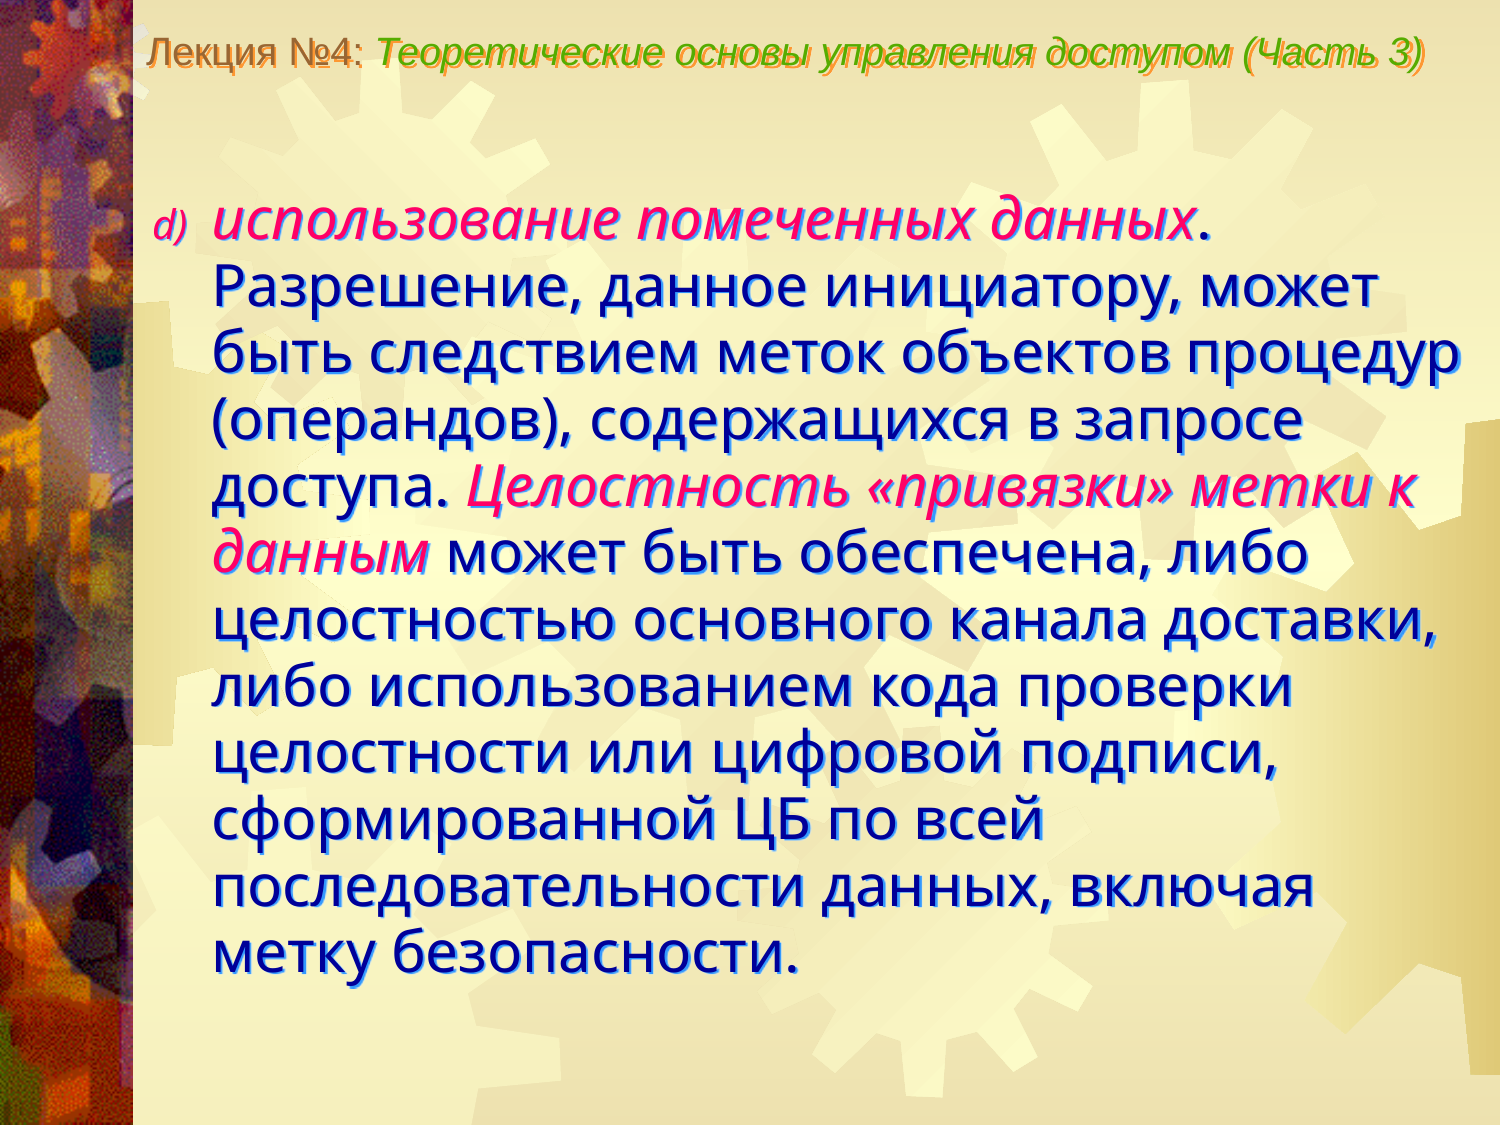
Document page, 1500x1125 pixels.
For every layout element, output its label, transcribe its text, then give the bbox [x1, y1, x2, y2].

text_box Лекция №4: Теоретические основы управления доступом (Часть 3) [123, 31, 1500, 75]
text_box использование помеченных данных. Разрешение, данное инициатору, может быть следствием меток объектов процедур (операндов), содержащихся в запросе доступа. Целостность «привязки» метки к данным может быть обеспечена, либо целостностью основного канала доставки, либо использованием кода проверки целостности или цифровой подписи, сформированной ЦБ по всей последовательности данных, включая метку безопасности. [152, 184, 1465, 985]
picture [0, 0, 133, 1125]
